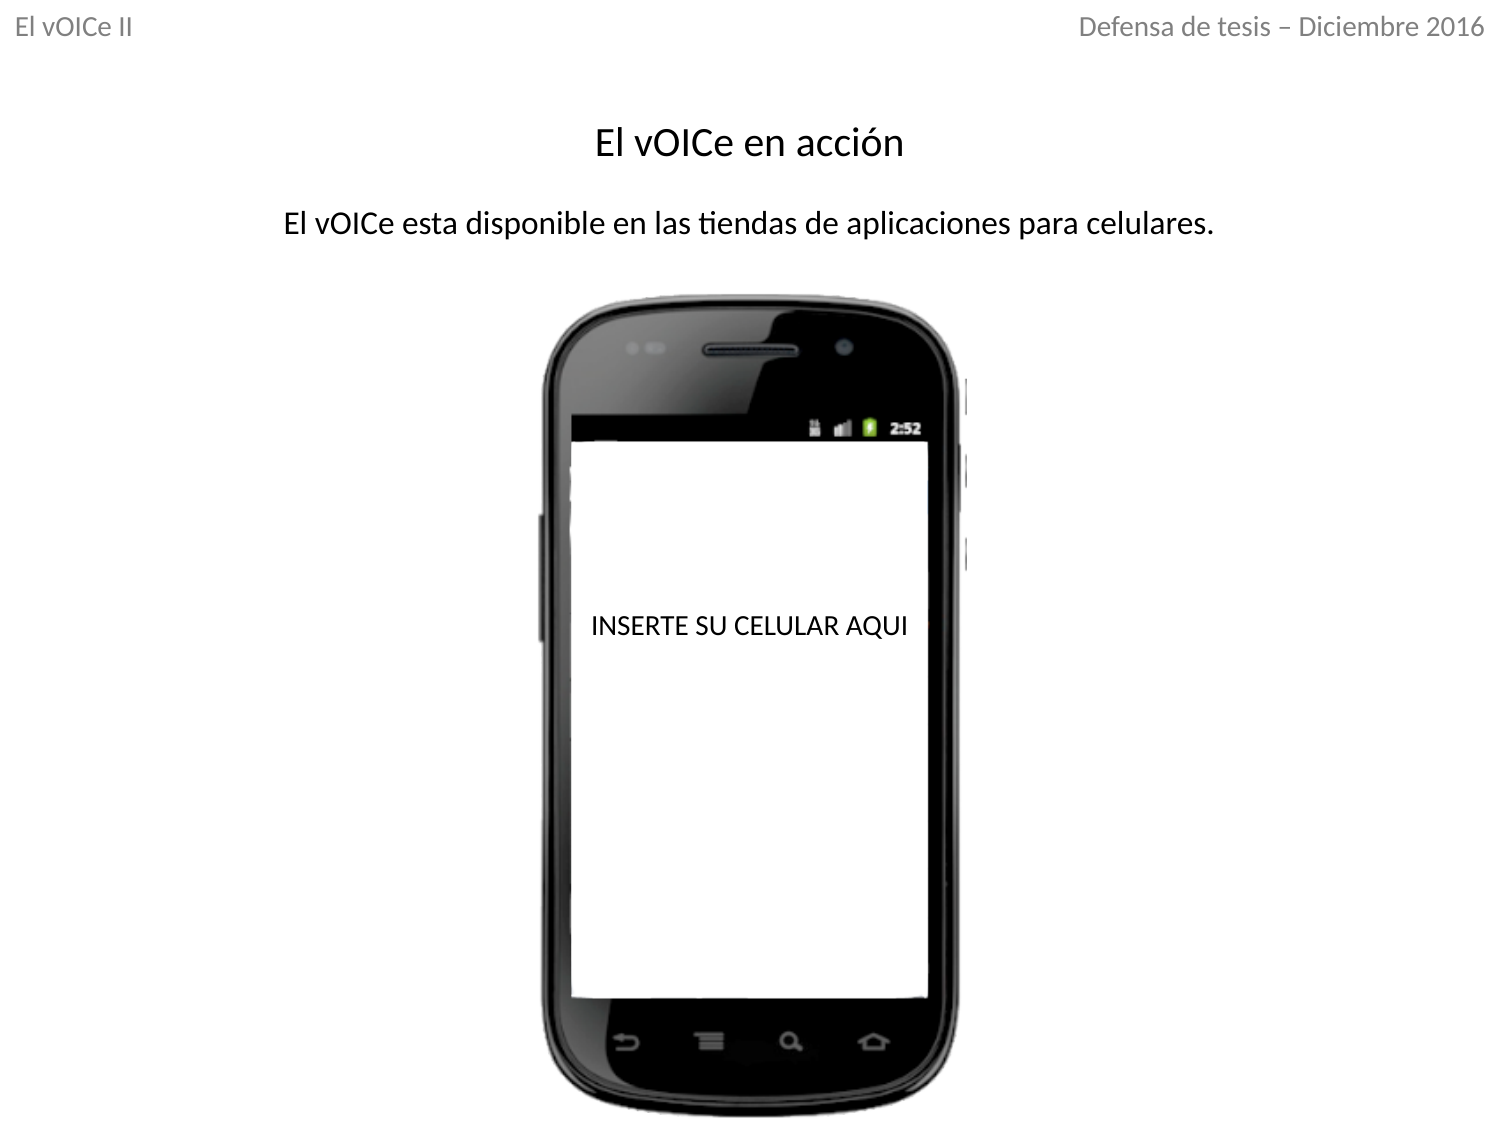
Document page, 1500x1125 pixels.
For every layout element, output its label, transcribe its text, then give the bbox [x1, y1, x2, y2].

text_box El vOICe en acción [0, 107, 1500, 173]
text_box El vOICe esta disponible en las tiendas de aplicaciones para celulares. [0, 193, 1500, 249]
text_box Defensa de tesis – Diciembre 2016 [1009, 0, 1500, 50]
text_box El vOICe II [0, 0, 491, 50]
picture [533, 282, 967, 1125]
